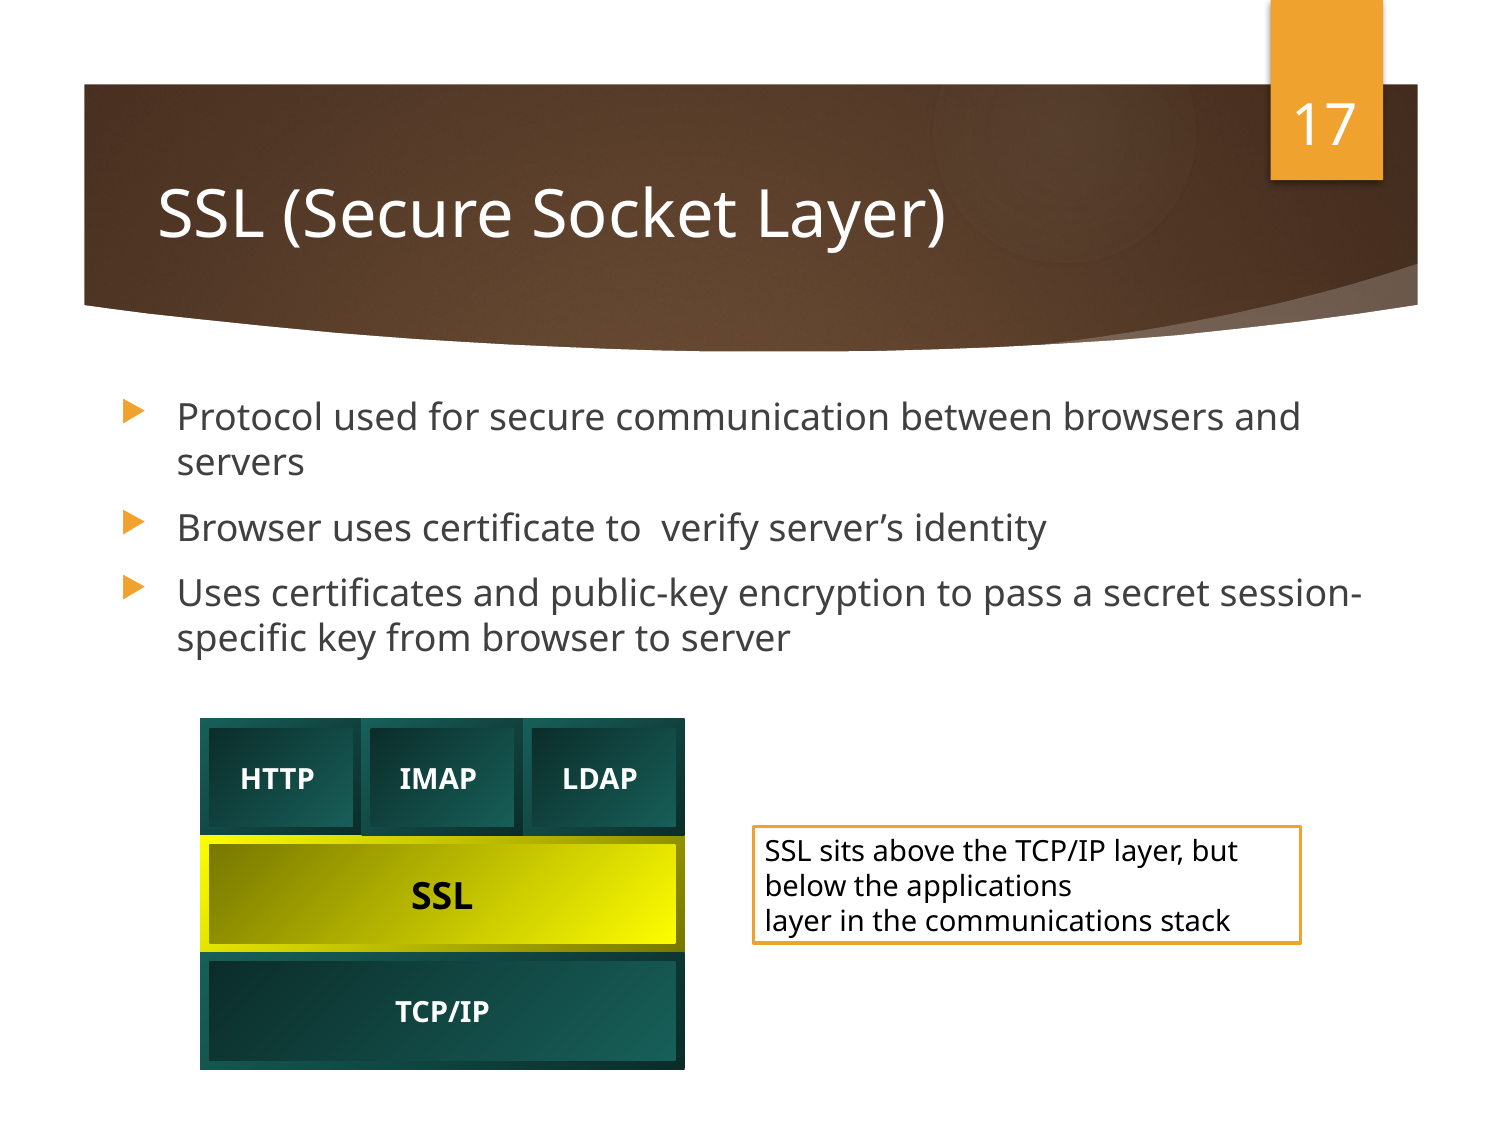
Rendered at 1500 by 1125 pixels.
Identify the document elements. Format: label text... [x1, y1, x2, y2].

text_box [200, 835, 685, 952]
text_box [361, 718, 522, 836]
title SSL (Secure Socket Layer) [142, 152, 1183, 269]
text_box SSL [209, 844, 676, 944]
slide_number 17 [1259, 48, 1390, 175]
text_box SSL sits above the TCP/IP layer, but below the applications layer in the communications stack [752, 825, 1302, 945]
text_box [522, 718, 685, 836]
text_box [200, 952, 685, 1070]
text_box TCP/IP [209, 961, 676, 1061]
list Protocol used for secure communication between browsers and servers Browser uses certificate to verify server’s identity Uses certificates and public-key encryption to pass a secret session-specific key from browser to server [105, 385, 1432, 1028]
text_box HTTP [209, 728, 353, 827]
text_box LDAP [531, 728, 676, 827]
text_box [200, 718, 361, 835]
text_box IMAP [370, 728, 514, 827]
